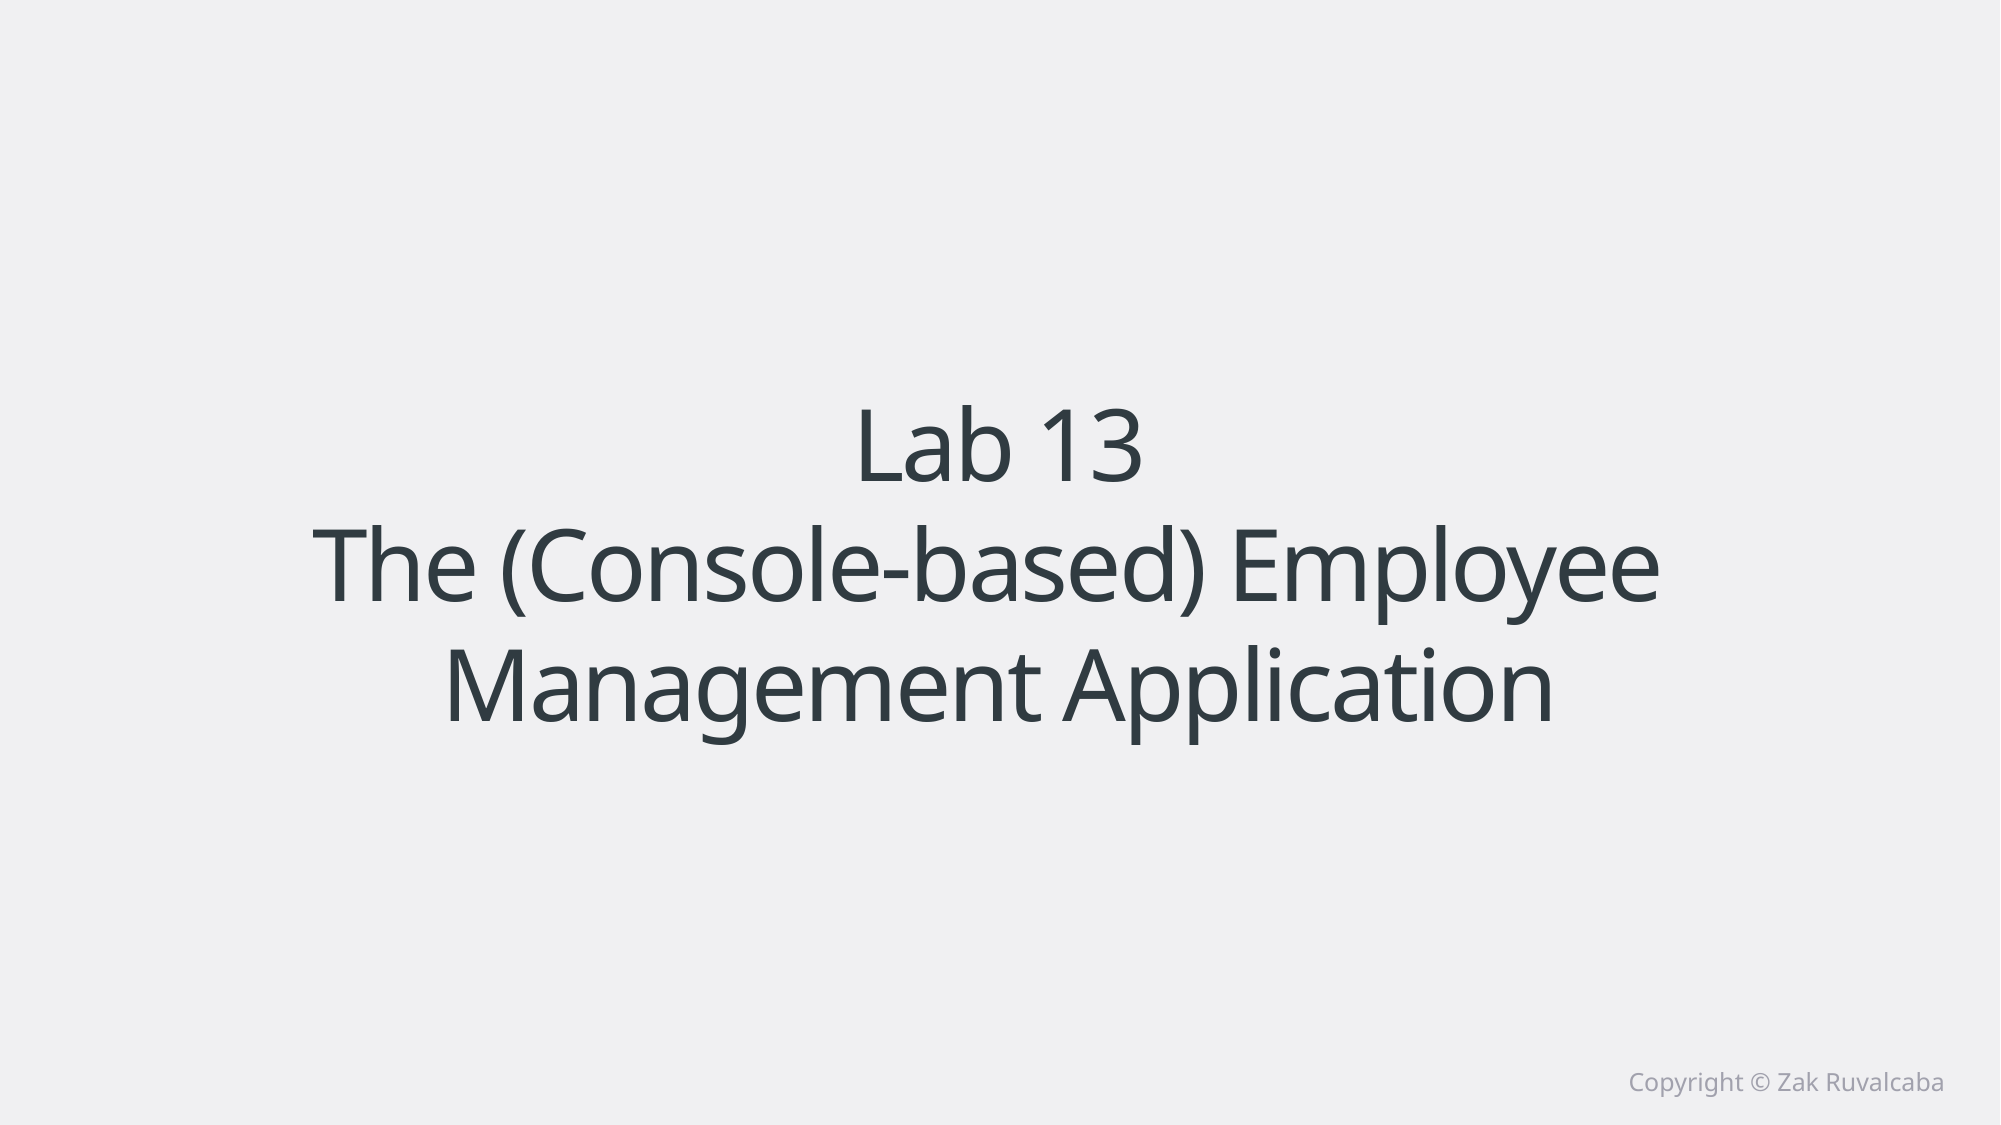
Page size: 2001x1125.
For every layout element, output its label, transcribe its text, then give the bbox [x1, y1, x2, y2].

title Lab 13 The (Console-based) Employee Management Application [0, 373, 2000, 752]
